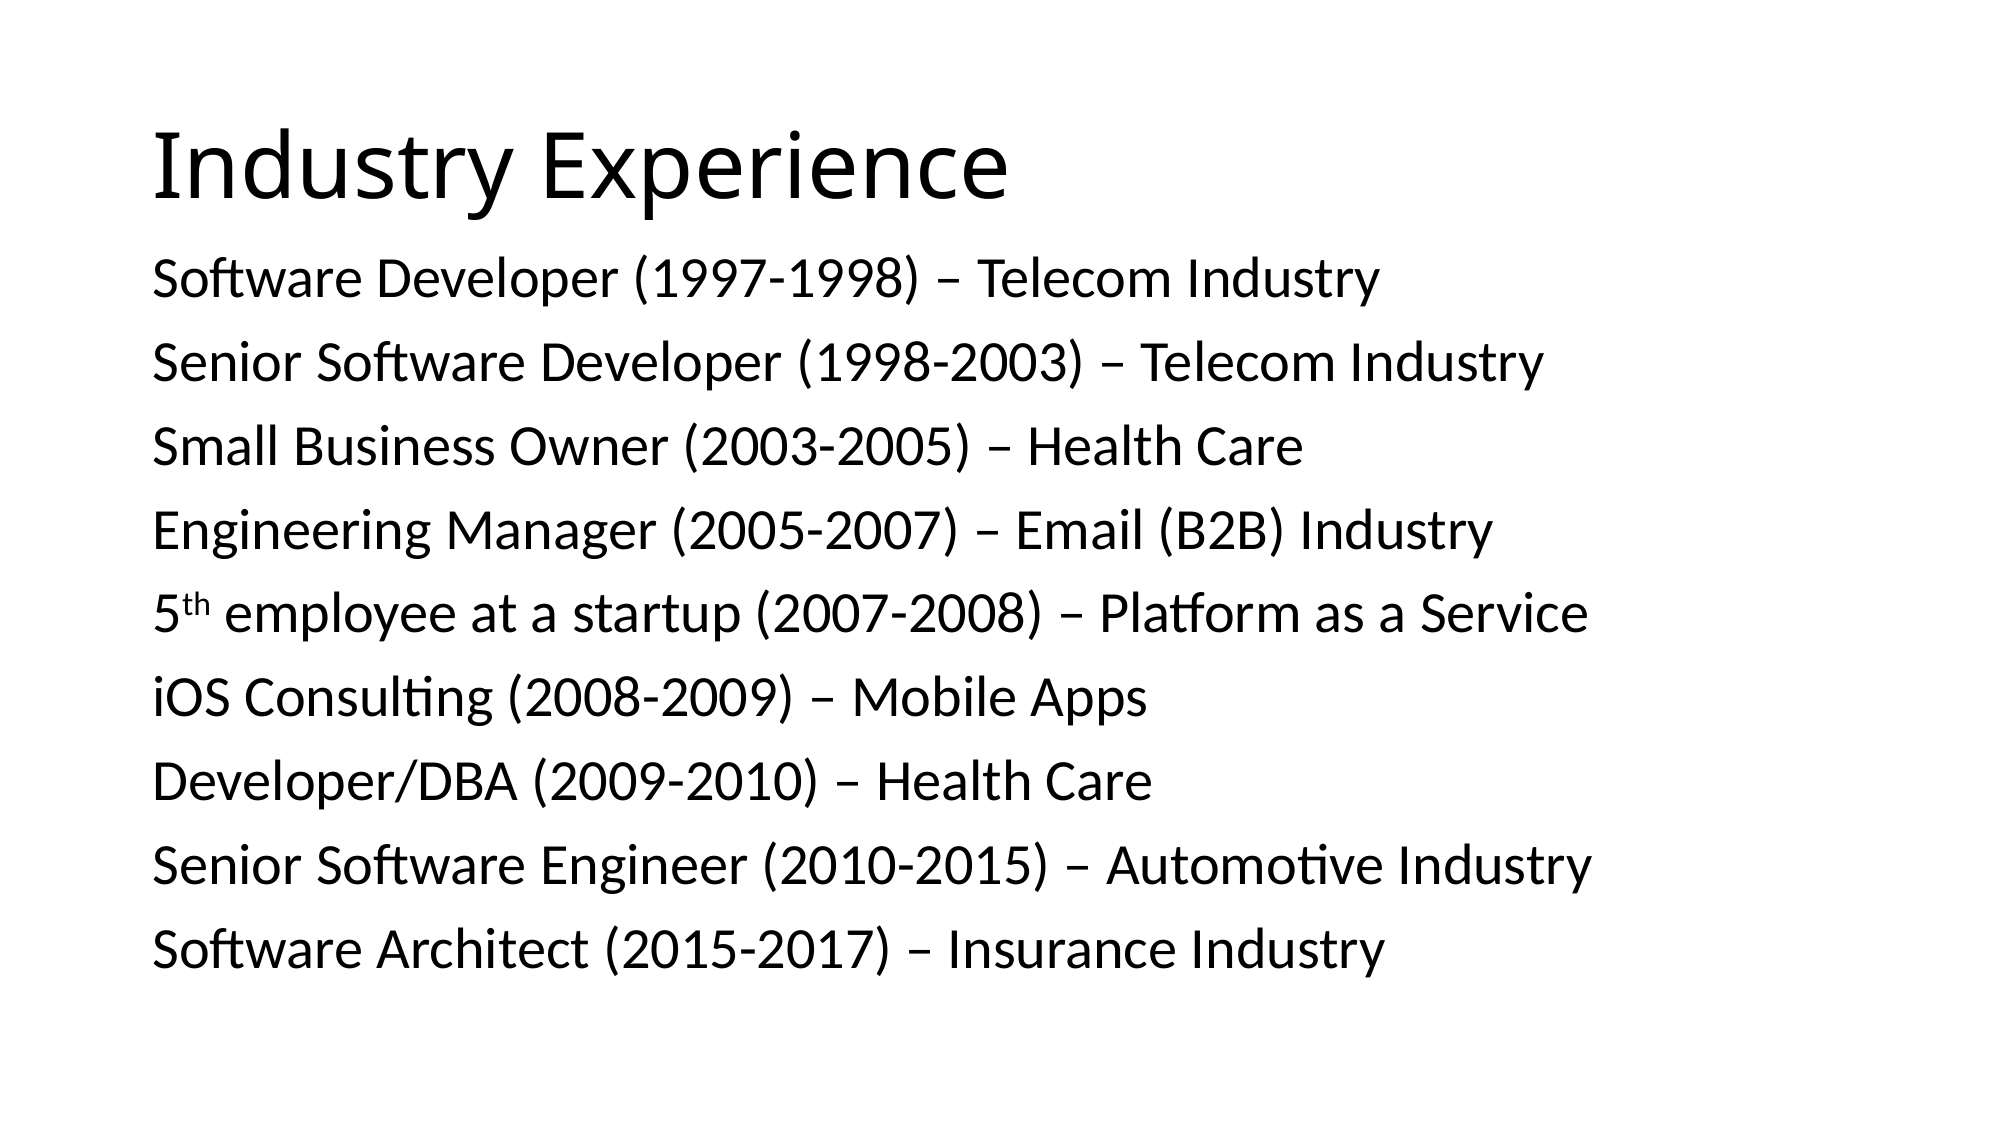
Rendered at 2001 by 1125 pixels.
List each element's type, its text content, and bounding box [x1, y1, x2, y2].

list Software Developer (1997-1998) – Telecom Industry Senior Software Developer (1998-2003) – Telecom Industry Small Business Owner (2003-2005) – Health Care Engineering Manager (2005-2007) – Email (B2B) Industry 5th employee at a startup (2007-2008) – Platform as a Service iOS Consulting (2008-2009) – Mobile Apps Developer/DBA (2009-2010) – Health Care Senior Software Engineer (2010-2015) – Automotive Industry Software Architect (2015-2017) – Insurance Industry [137, 239, 1863, 1014]
title Industry Experience [137, 59, 1863, 239]
